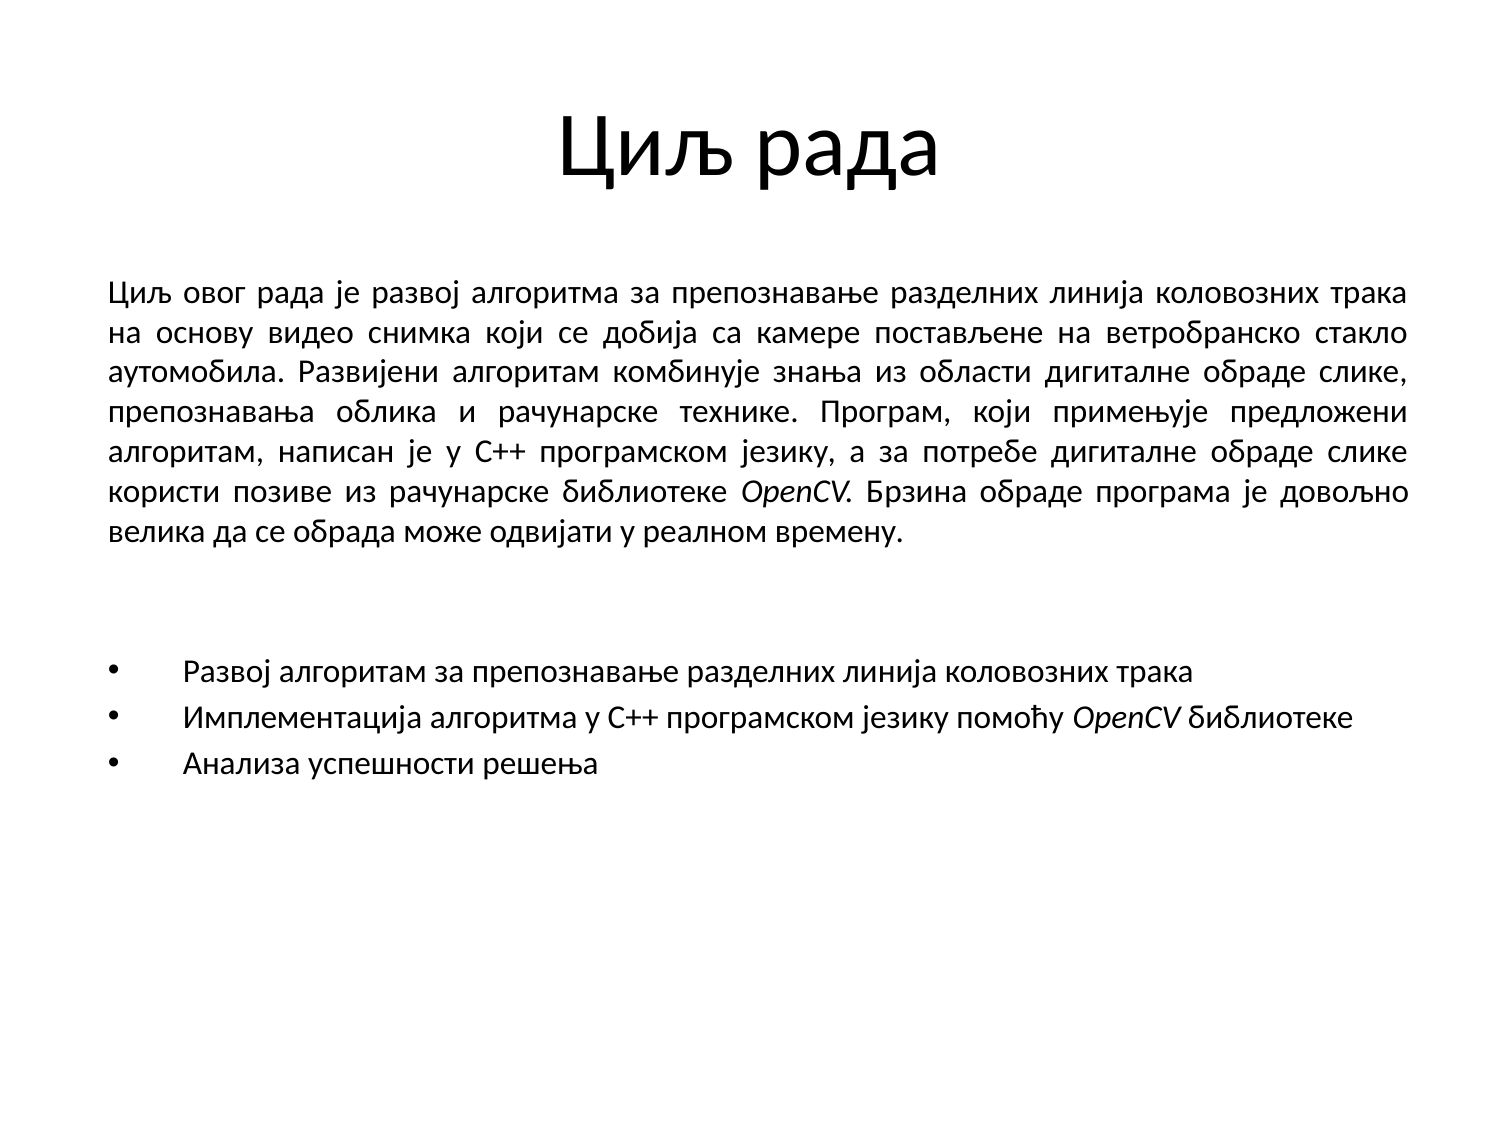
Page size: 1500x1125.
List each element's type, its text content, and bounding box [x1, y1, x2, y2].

title Циљ рада [75, 45, 1425, 233]
list Циљ овог рада је развој алгоритма за препознавање разделних линија коловозних трака на основу видео снимка који се добија са камере постављене на ветробранско стакло аутомобила. Развијени алгоритам комбинује знања из области дигиталне обраде слике, препознавања облика и рачунарске технике. Програм, који примењује предложени алгоритам, написан је у С++ програмском језику, а за потребе дигиталне обраде слике користи позиве из рачунарске библиотеке OpenCV. Брзина обраде програма је довољно велика да се обрада може одвијати у реалном времену. Развој алгоритам за препознавање разделних линија коловозних трака Имплементација алгоритма у С++ програмском језику помоћу OpenCV библиотеке Анализа успешности решења [75, 262, 1425, 1005]
